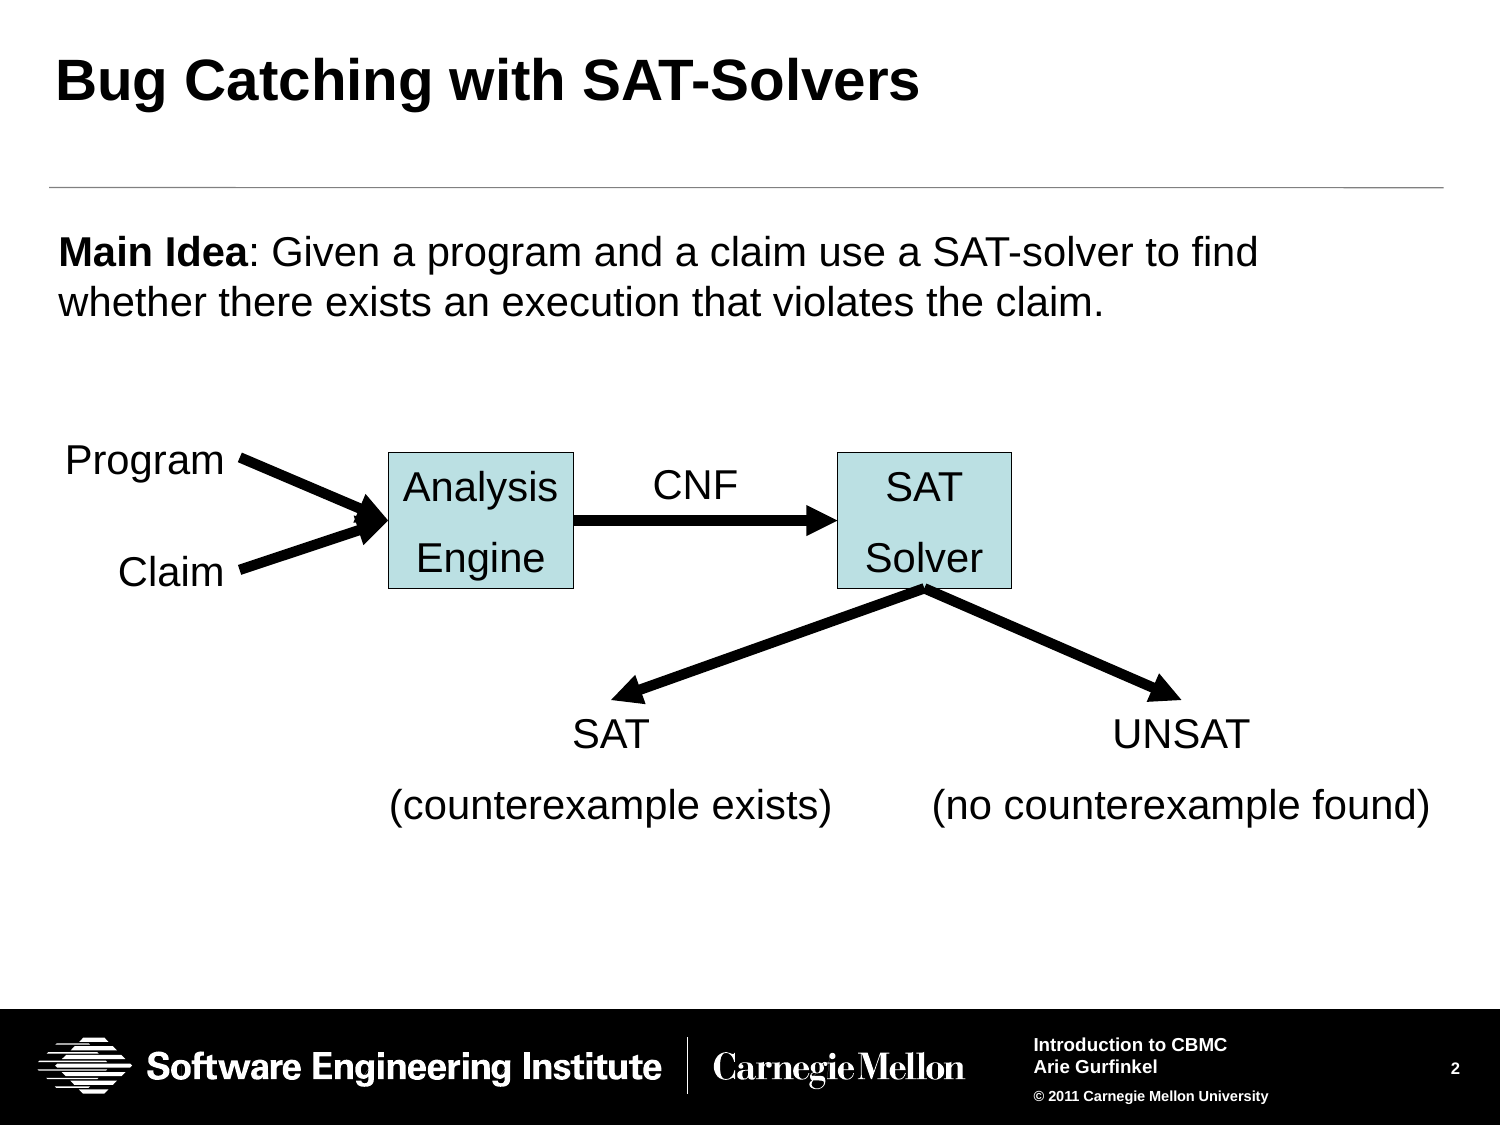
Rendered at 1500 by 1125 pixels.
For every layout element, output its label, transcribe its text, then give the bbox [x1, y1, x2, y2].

title Bug Catching with SAT-Solvers [55, 49, 1374, 143]
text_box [239, 457, 388, 520]
text_box Claim [103, 537, 240, 603]
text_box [610, 590, 923, 701]
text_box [924, 590, 1182, 701]
text_box Program [50, 425, 240, 490]
list Main Idea: Given a program and a claim use a SAT-solver to find whether there exists an execution that violates the claim. [58, 224, 1372, 376]
text_box CNF [637, 450, 754, 515]
text_box UNSAT (no counterexample found) [916, 699, 1446, 836]
text_box SAT Solver [837, 452, 1012, 589]
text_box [239, 520, 388, 571]
text_box SAT (counterexample exists) [374, 699, 848, 836]
text_box Analysis Engine [388, 452, 574, 589]
